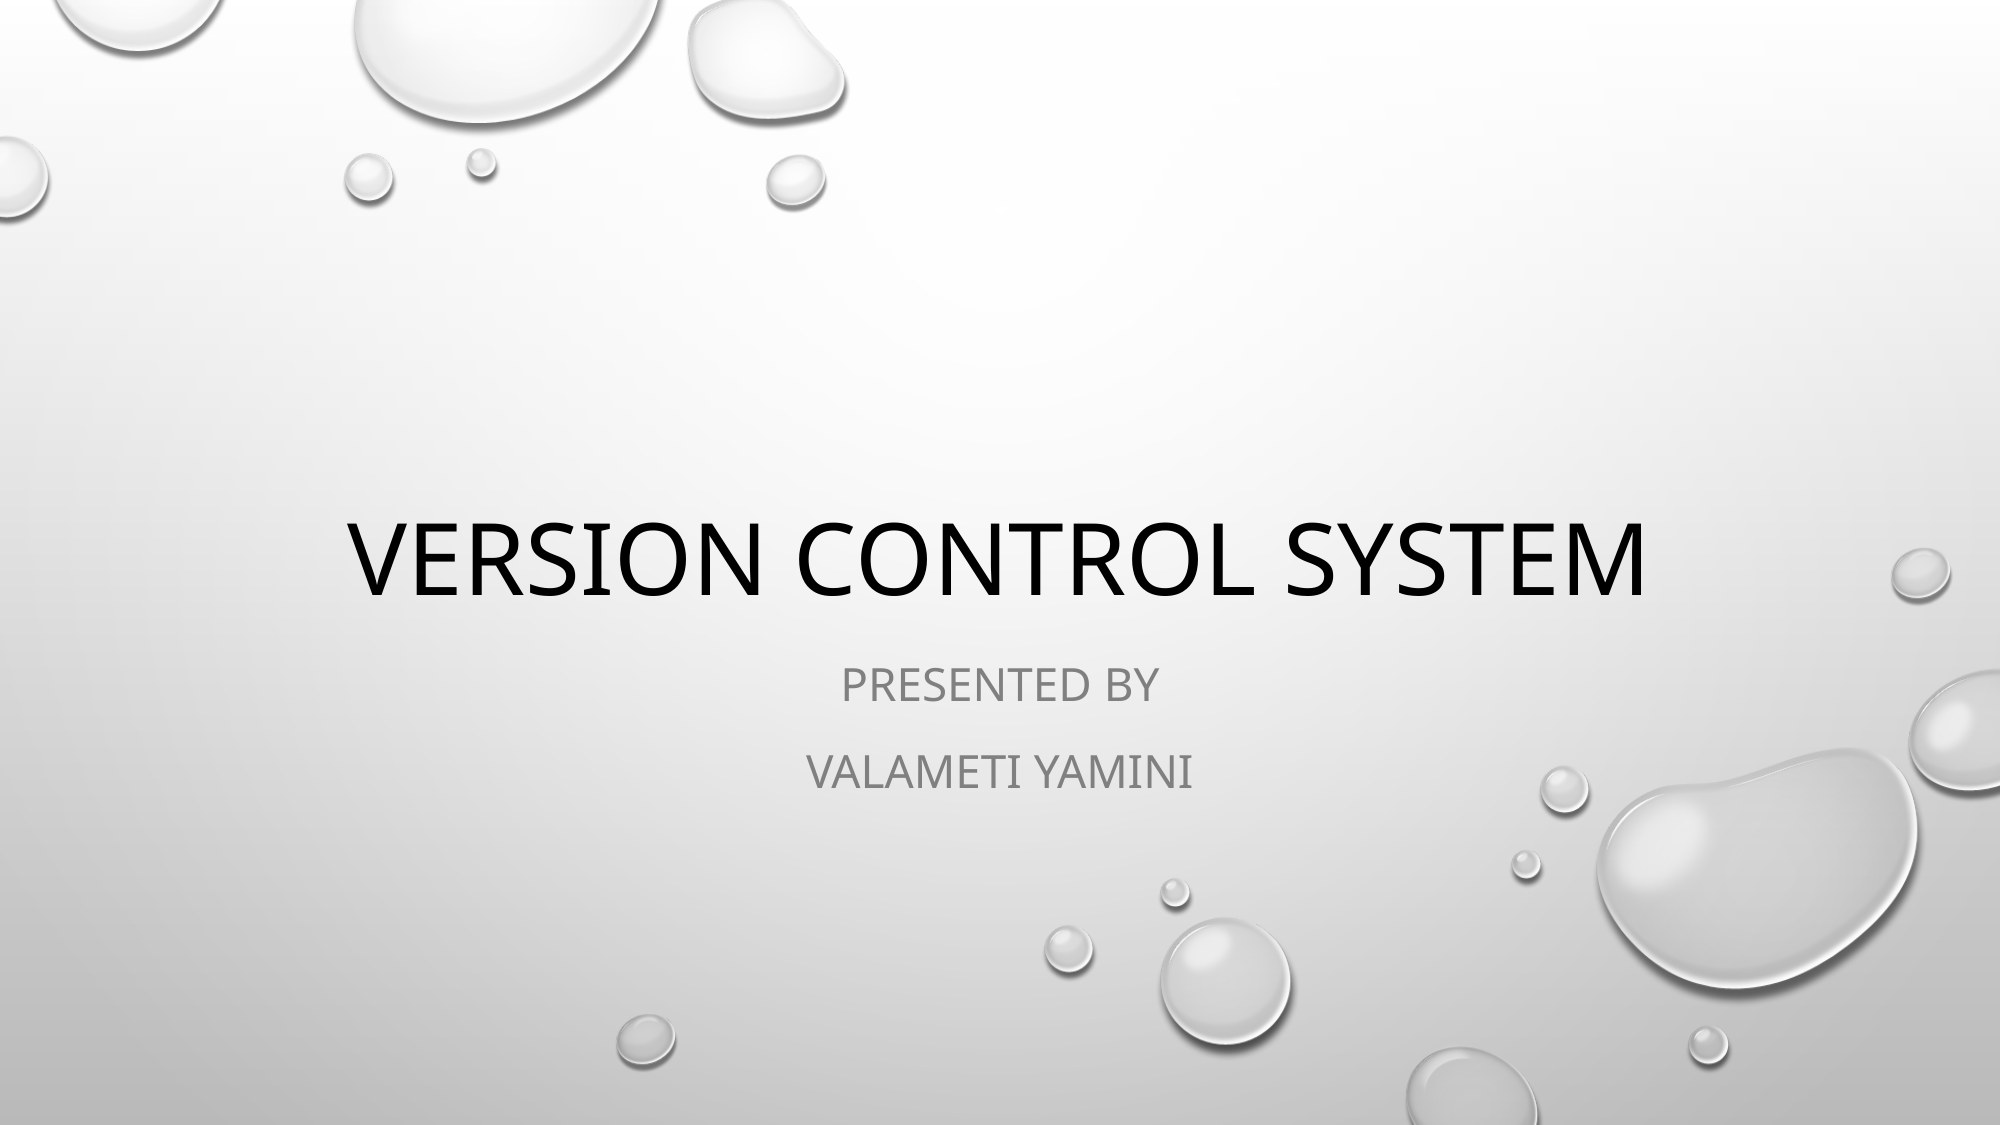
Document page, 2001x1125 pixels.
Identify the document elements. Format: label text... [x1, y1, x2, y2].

title Version control system [287, 213, 1713, 625]
subtitle Presented by Valameti yamini [287, 637, 1713, 863]
picture [0, 0, 2000, 1125]
